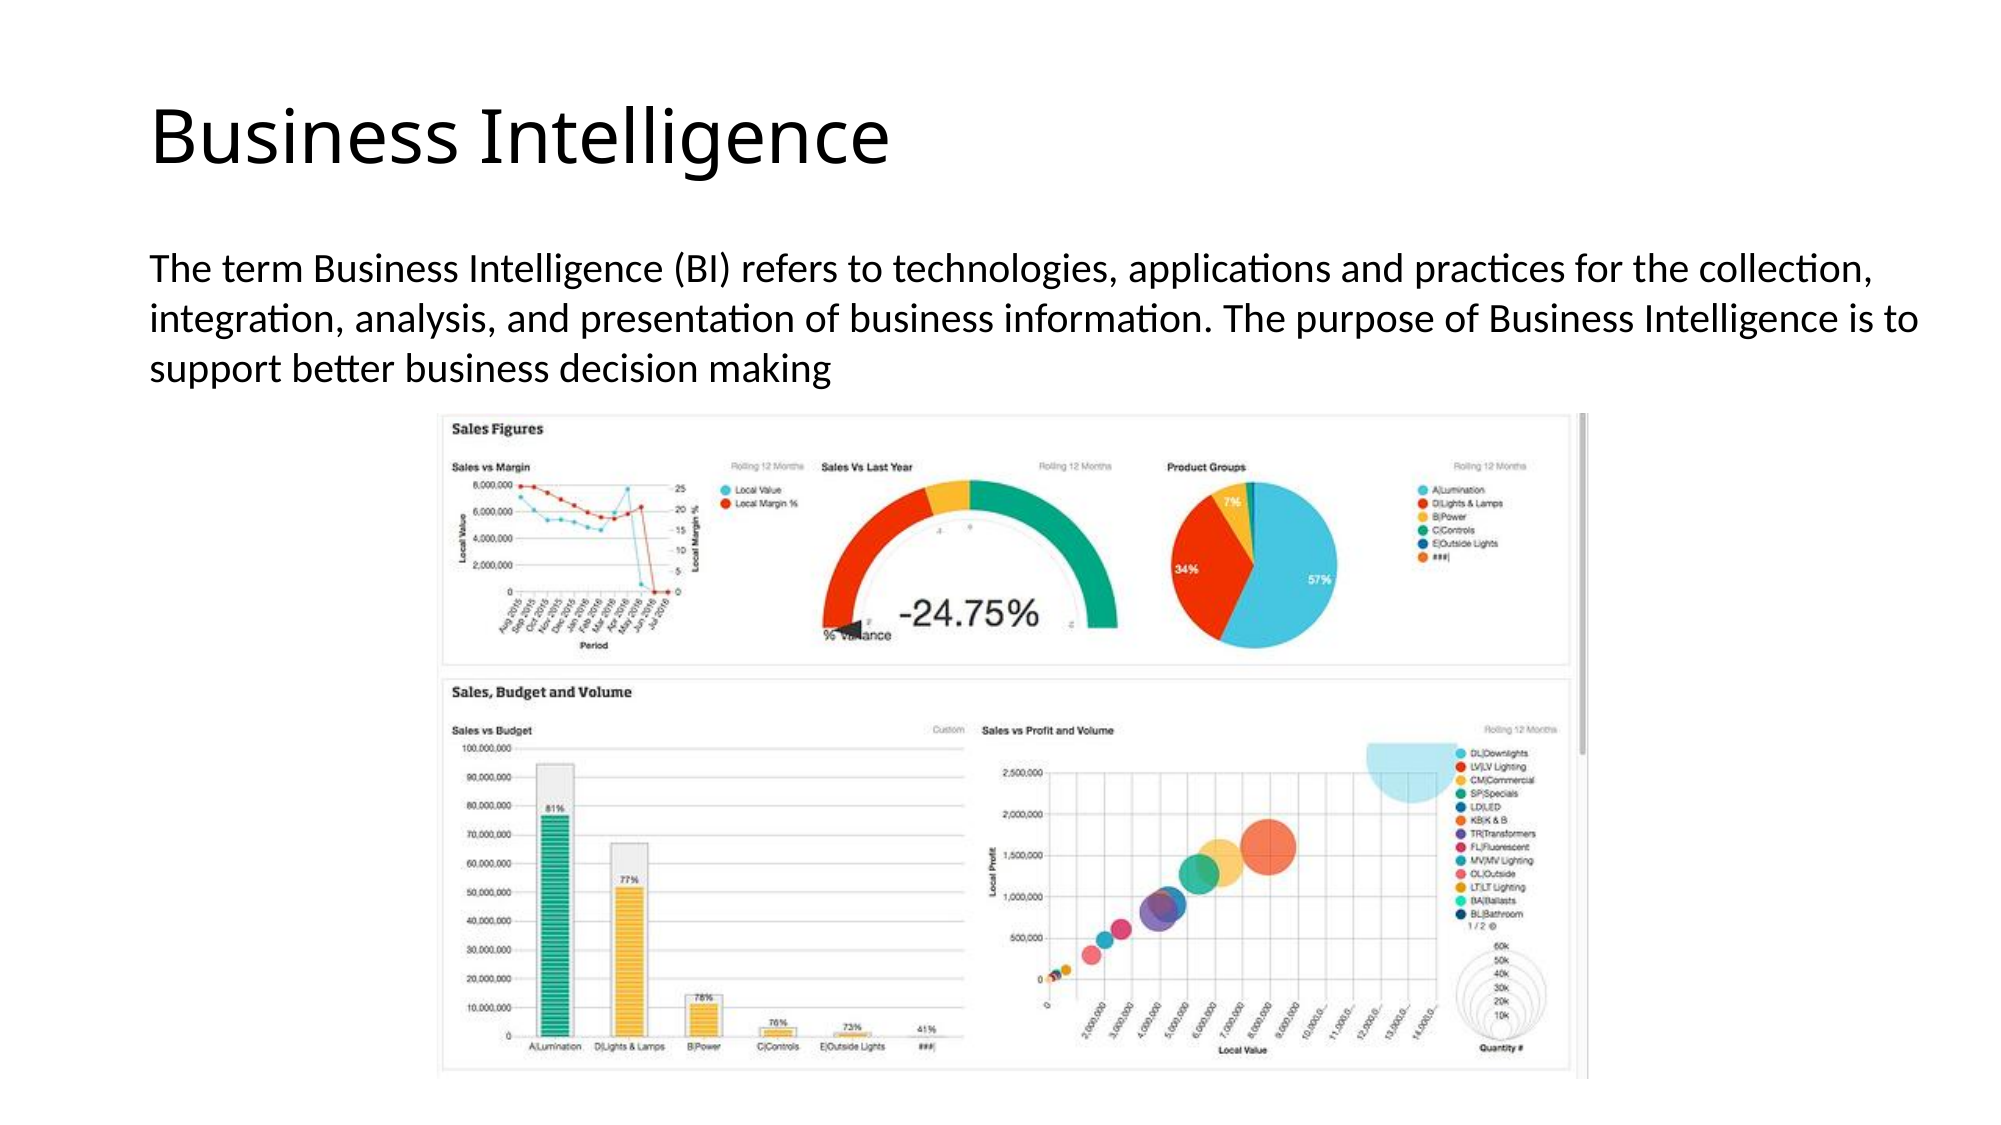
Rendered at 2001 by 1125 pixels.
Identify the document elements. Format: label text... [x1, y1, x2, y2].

title Business Intelligence [134, 48, 1860, 220]
picture [436, 413, 1589, 1079]
text_box The term Business Intelligence (BI) refers to technologies, applications and practices for the collection, integration, analysis, and presentation of business information. The purpose of Business Intelligence is to support better business decision making [134, 233, 1948, 399]
